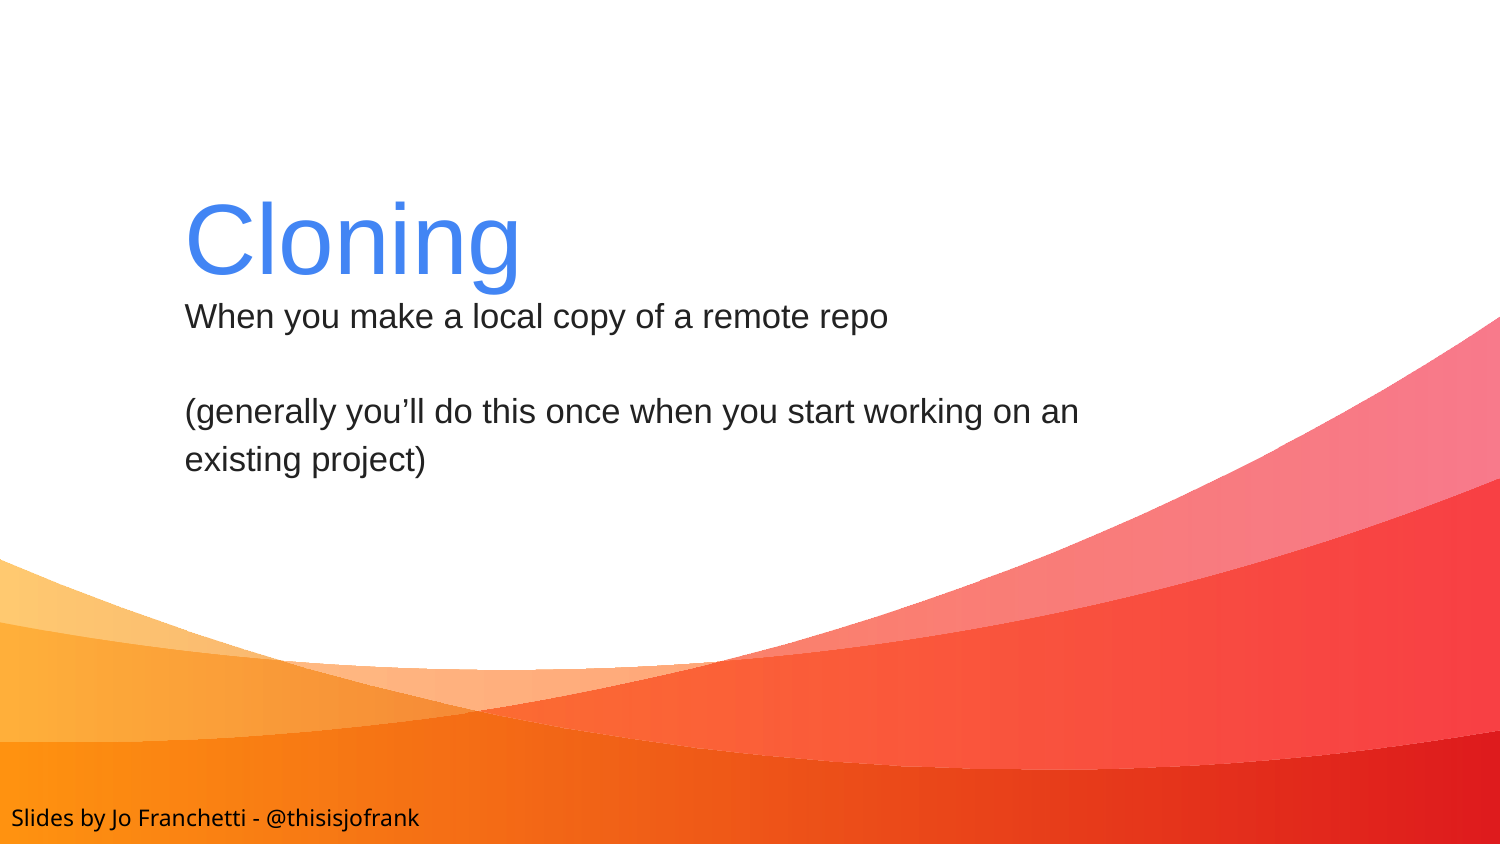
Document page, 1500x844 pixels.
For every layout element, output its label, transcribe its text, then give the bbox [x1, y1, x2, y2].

title Cloning [169, 159, 1211, 272]
subtitle When you make a local copy of a remote repo (generally you’ll do this once when you start working on an existing project) [169, 272, 1211, 495]
